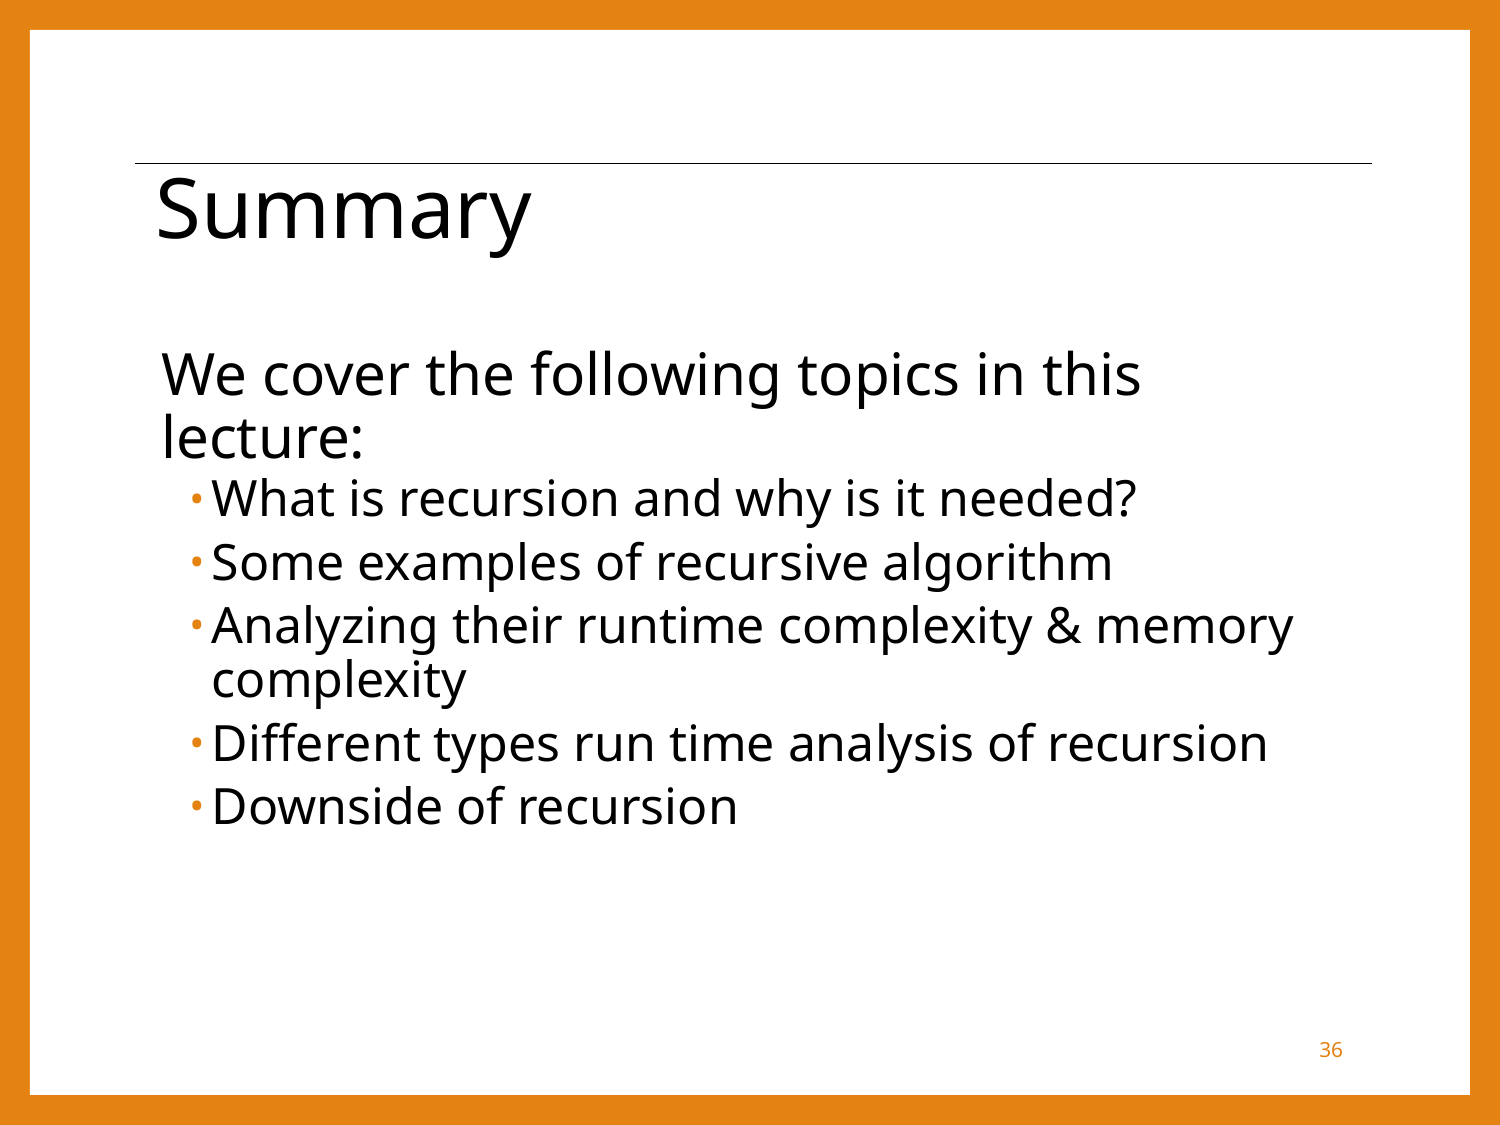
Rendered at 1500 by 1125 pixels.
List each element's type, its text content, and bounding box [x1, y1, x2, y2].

title Summary [140, 99, 1356, 323]
slide_number 36 [1147, 1020, 1358, 1081]
list We cover the following topics in this lecture: What is recursion and why is it needed? Some examples of recursive algorithm Analyzing their runtime complexity & memory complexity Different types run time analysis of recursion Downside of recursion [140, 337, 1356, 1000]
